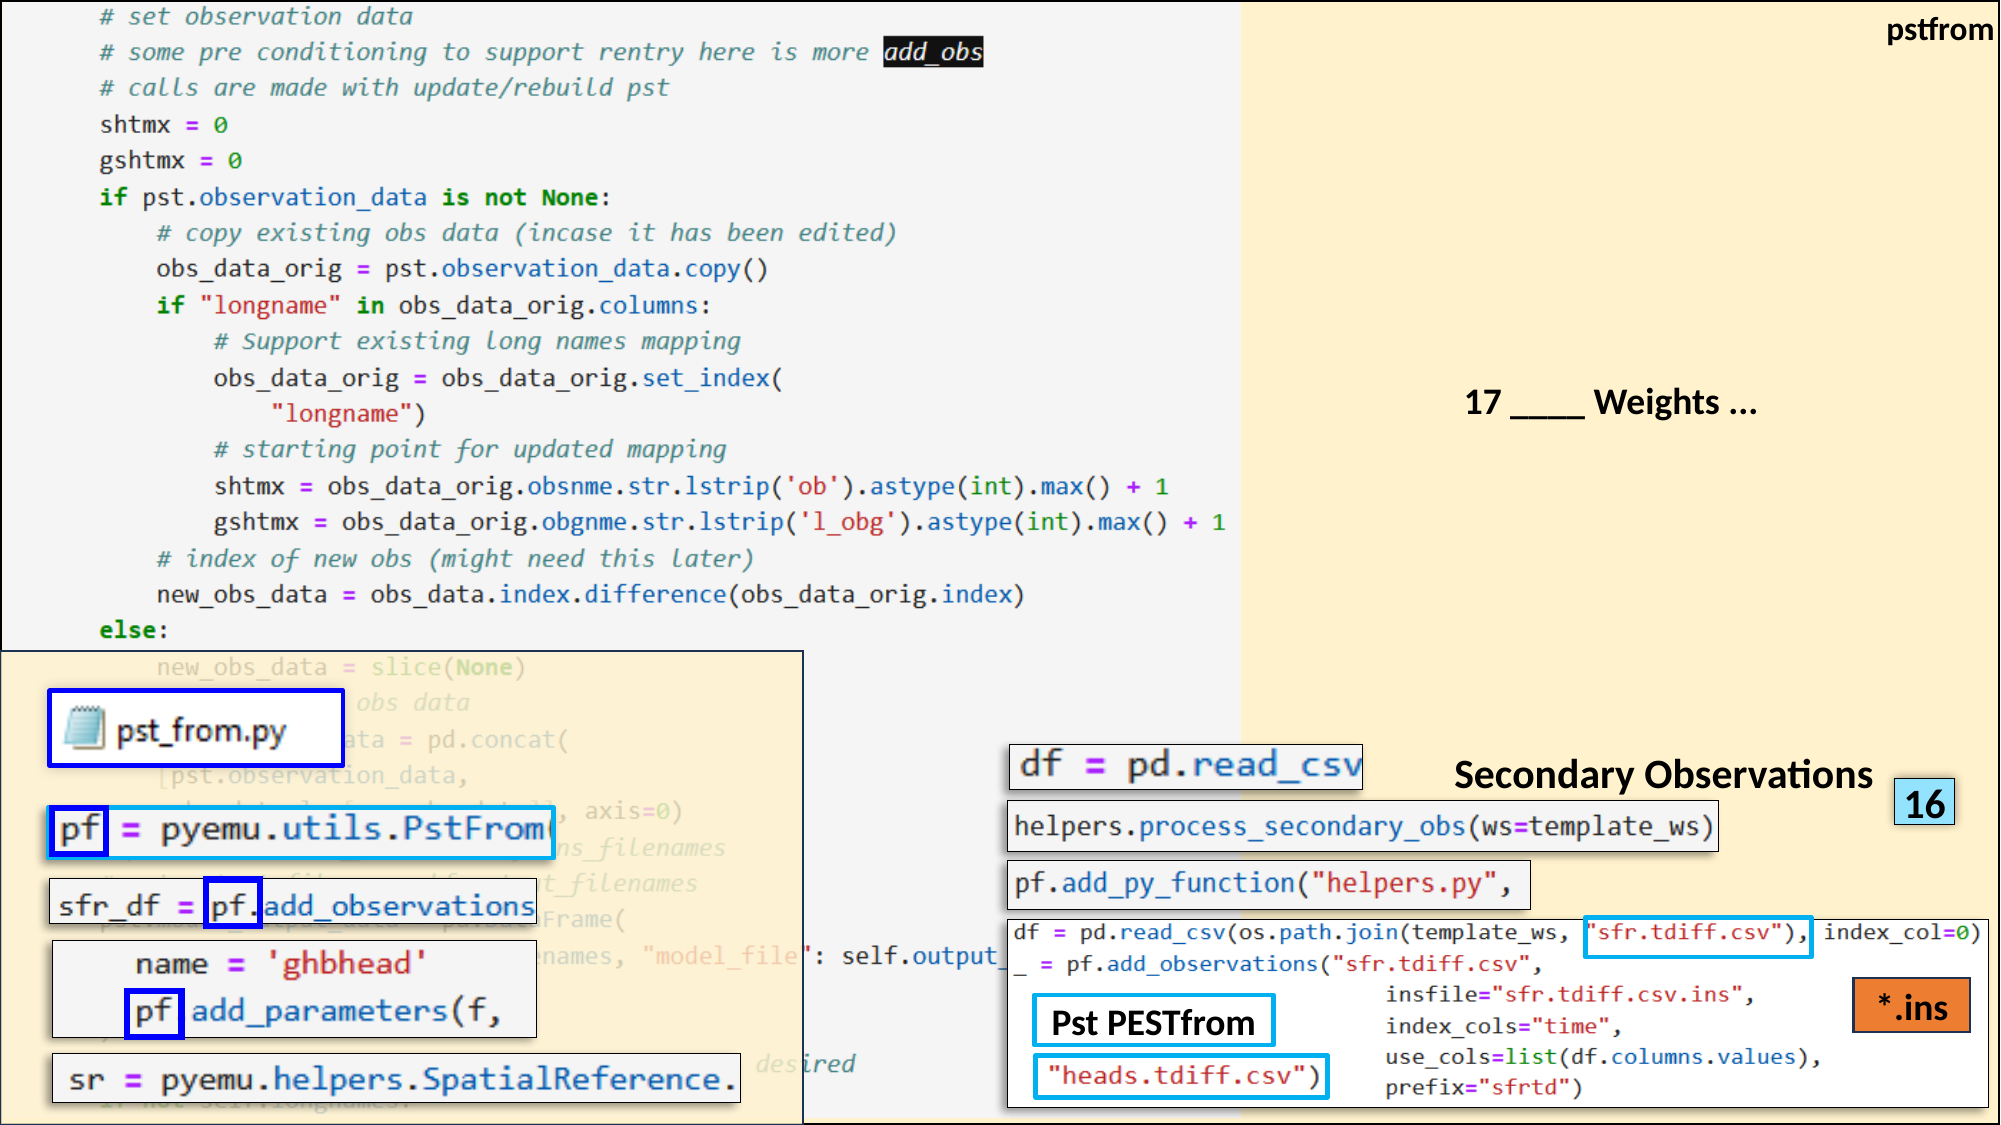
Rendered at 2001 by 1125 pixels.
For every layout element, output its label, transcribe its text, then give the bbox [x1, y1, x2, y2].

text_box pstfrom [1607, 0, 2000, 55]
text_box [0, 650, 804, 1125]
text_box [1006, 739, 1989, 1108]
text_box 17 ____ Weights ... [1315, 369, 1774, 430]
text_box [0, 0, 2000, 1125]
picture [3, 2, 1241, 1118]
picture [1009, 744, 1363, 790]
